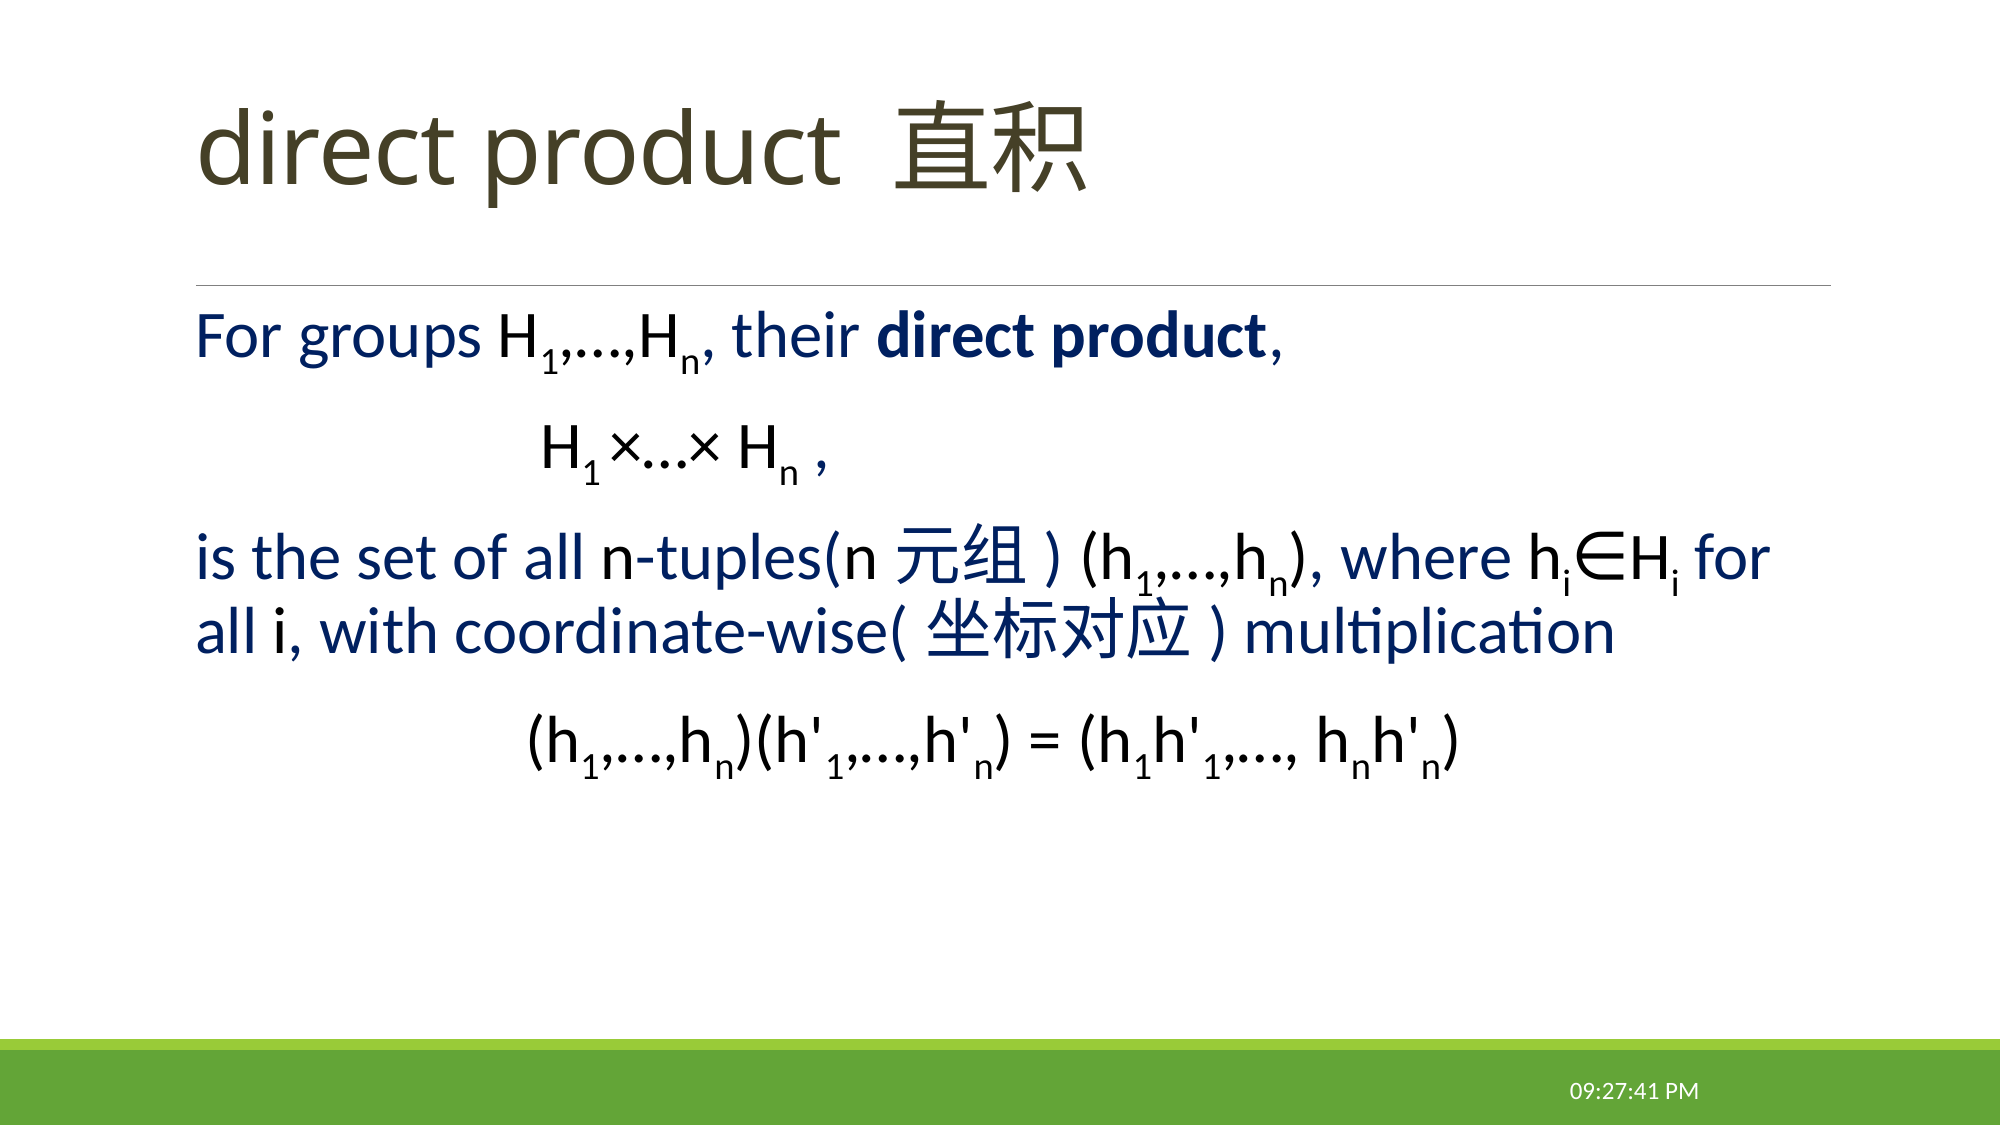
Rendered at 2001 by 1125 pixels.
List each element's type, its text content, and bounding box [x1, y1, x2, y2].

title direct product 直积 [180, 47, 1830, 213]
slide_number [1554, 1059, 1961, 1120]
list For groups H1,…,Hn, their direct product, H1 ×…× Hn , is the set of all n-tuples(n元组) (h1,…,hn), where hi∈Hi for all i, with coordinate-wise(坐标对应) multiplication (h1,…,hn)(h'1,…,h'n) = (h1h'1,…, hnh'n) [180, 284, 1830, 963]
